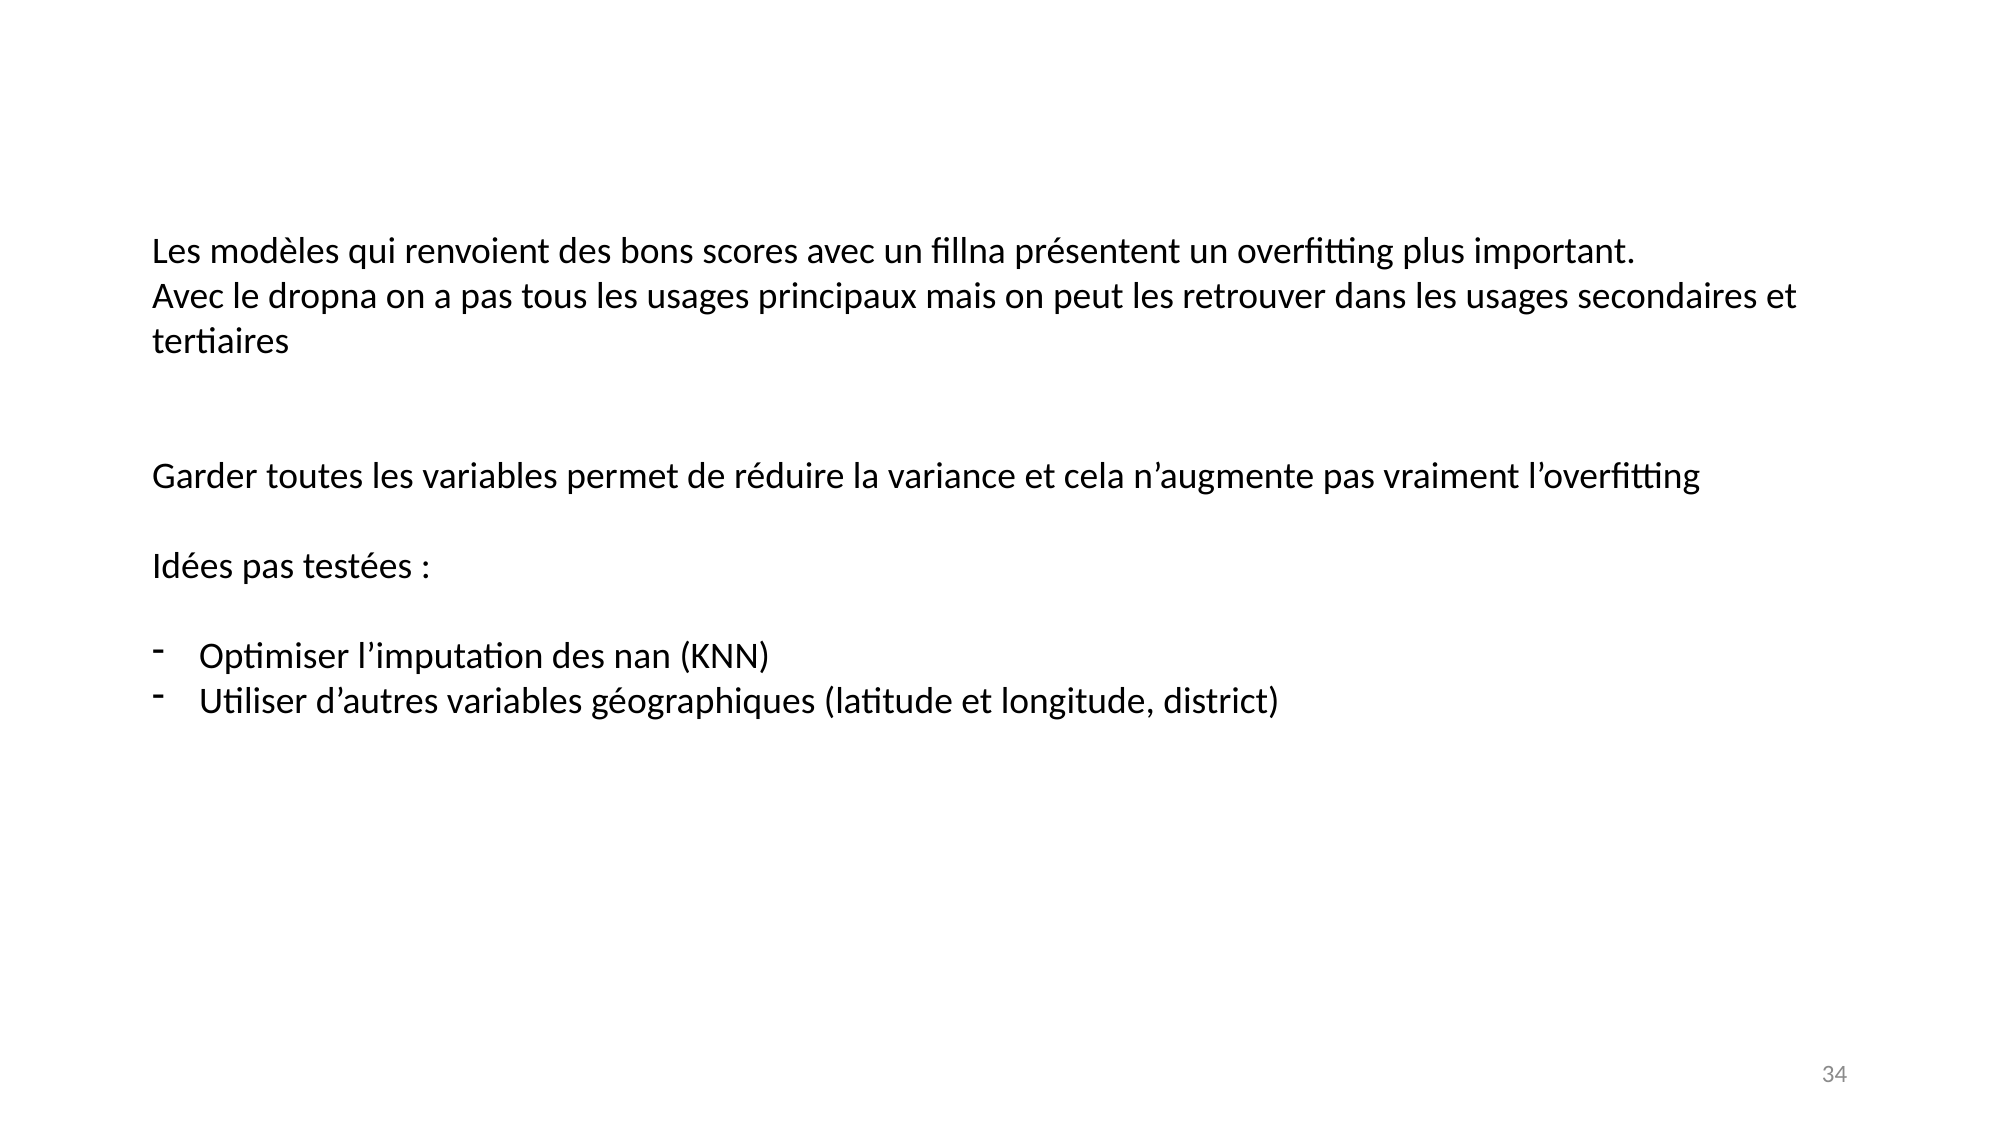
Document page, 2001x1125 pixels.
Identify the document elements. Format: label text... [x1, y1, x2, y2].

slide_number 34 [1412, 1042, 1863, 1103]
text_box Les modèles qui renvoient des bons scores avec un fillna présentent un overfitting plus important. Avec le dropna on a pas tous les usages principaux mais on peut les retrouver dans les usages secondaires et tertiaires Garder toutes les variables permet de réduire la variance et cela n’augmente pas vraiment l’overfitting Idées pas testées : Optimiser l’imputation des nan (KNN) Utiliser d’autres variables géographiques (latitude et longitude, district) [137, 218, 1863, 729]
